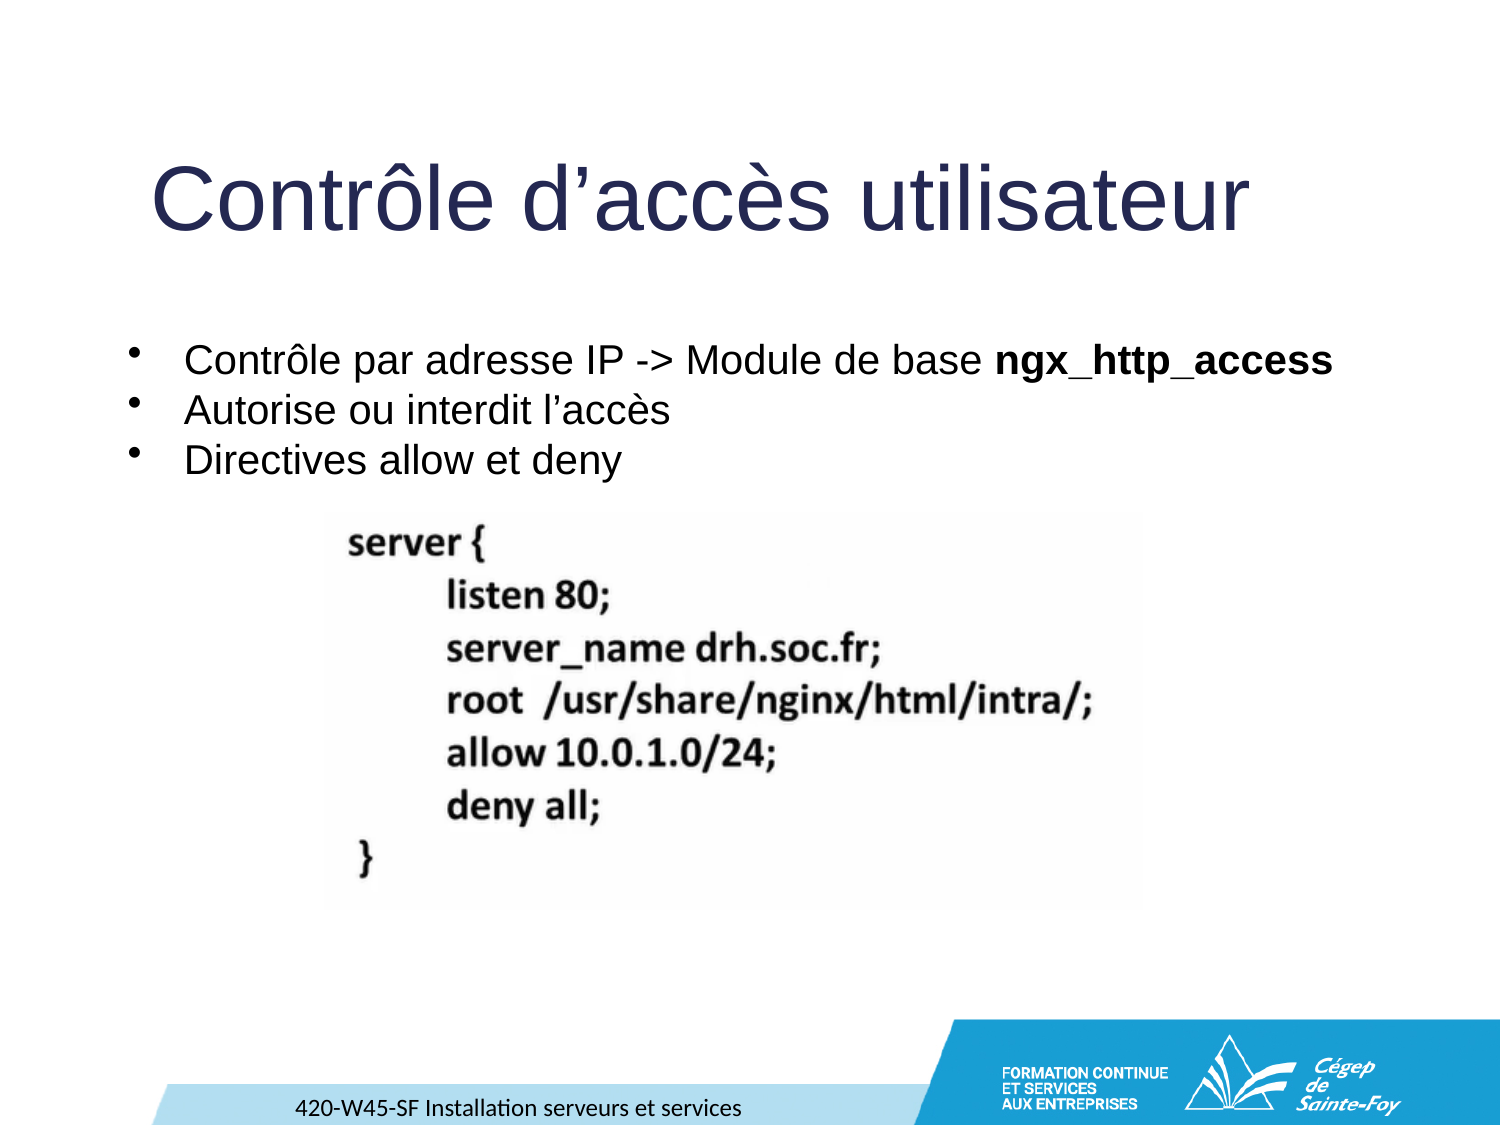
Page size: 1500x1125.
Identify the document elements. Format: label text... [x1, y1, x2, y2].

picture [0, 0, 1500, 1125]
list Contrôle par adresse IP -> Module de base ngx_http_access Autorise ou interdit l’accès Directives allow et deny [112, 324, 1388, 1000]
title Contrôle d’accès utilisateur [112, 99, 1388, 288]
